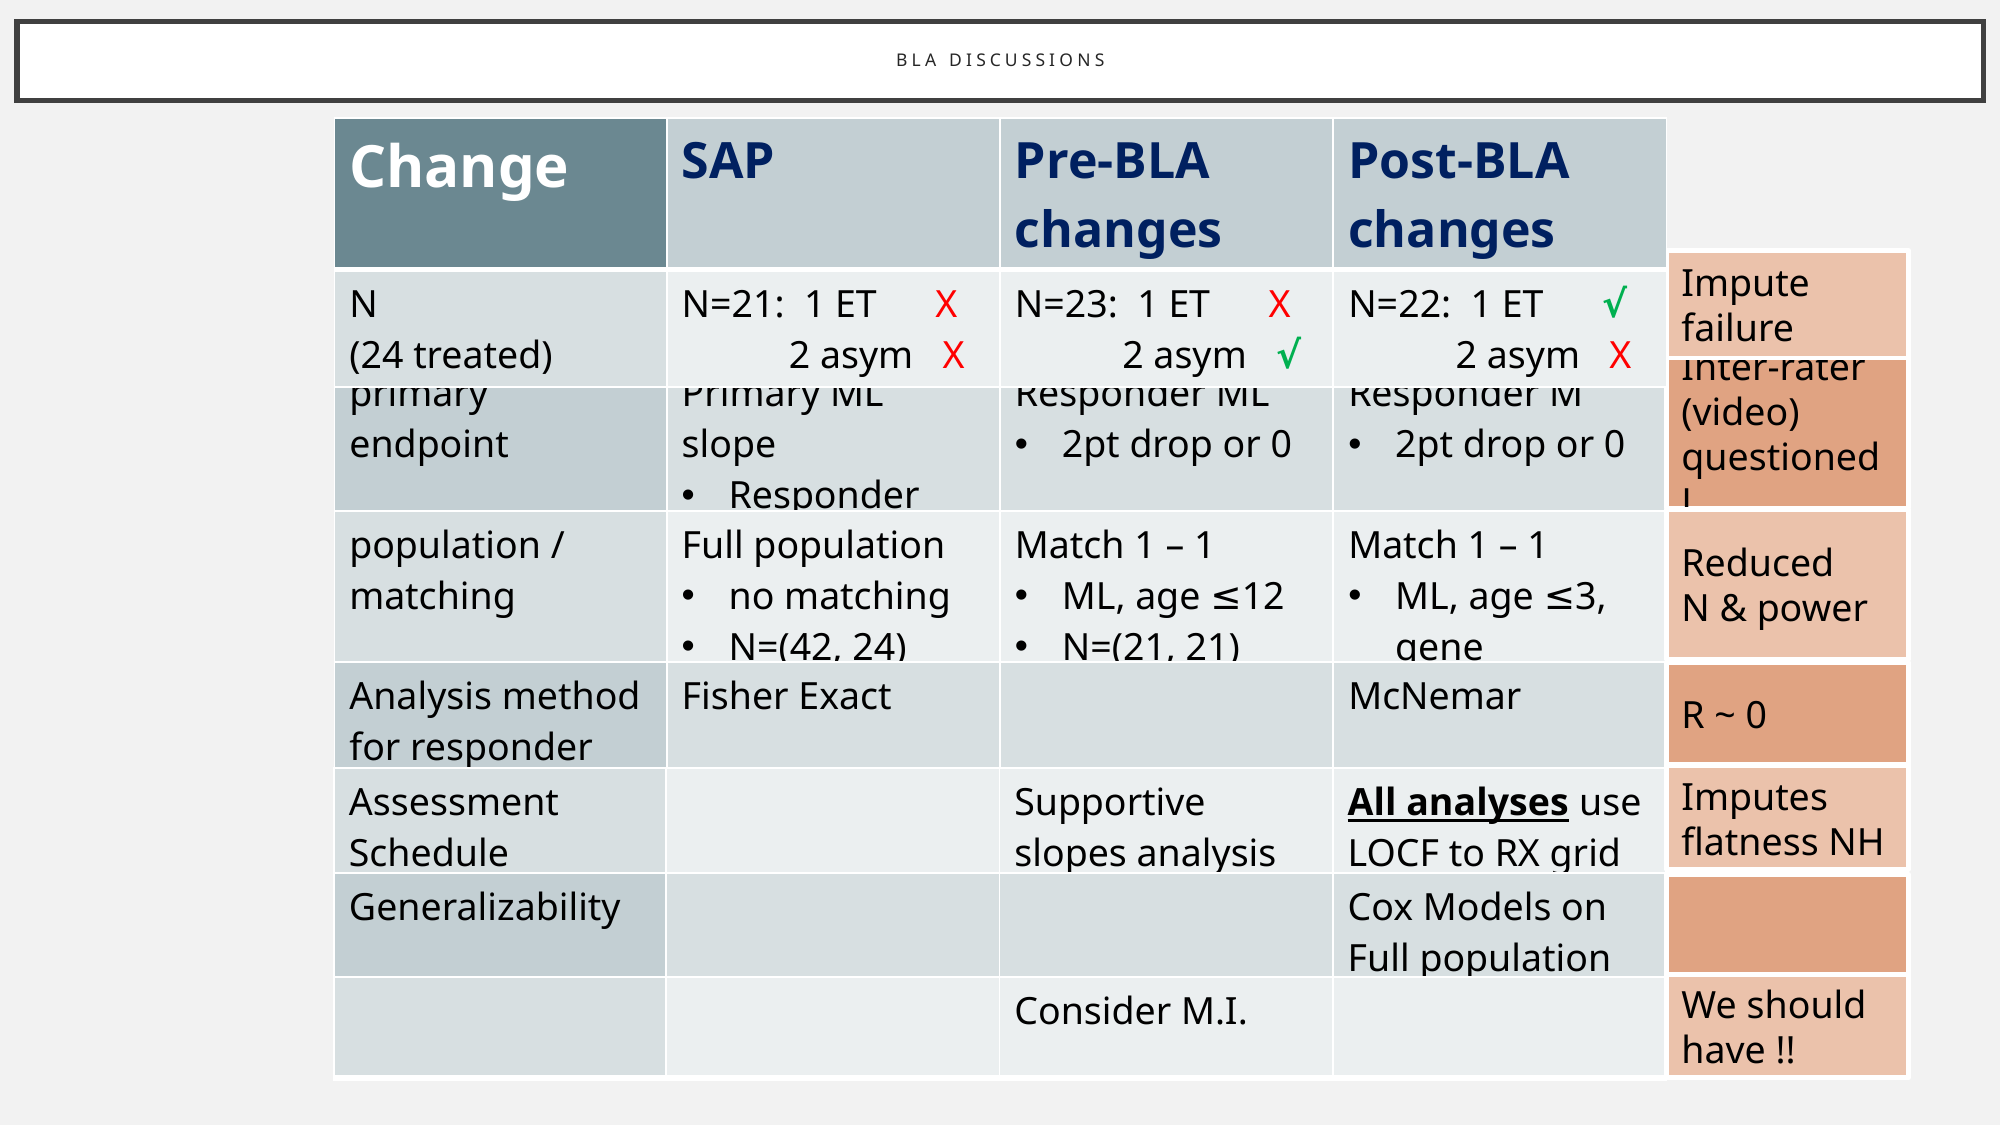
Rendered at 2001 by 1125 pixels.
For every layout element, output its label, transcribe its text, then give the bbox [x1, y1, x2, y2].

table_header Responder M 2pt drop or 0 [1334, 388, 1666, 510]
table_header [1001, 663, 1332, 767]
table_header Post-BLA changes [1334, 119, 1666, 267]
table_header [667, 874, 999, 976]
table_header Match 1 – 1 ML, age ≤3, gene N=(17, 17) [1334, 512, 1666, 661]
table_header Match 1 – 1 ML, age ≤12 N=(21, 21) [1001, 512, 1332, 661]
table_header [667, 769, 999, 872]
table_header Generalizability [335, 874, 665, 976]
table_header Consider M.I. [1000, 978, 1332, 1075]
table_cell N (24 treated) [335, 272, 666, 386]
table_header [1000, 874, 1332, 976]
text_box Imputes flatness NH [1666, 765, 1909, 870]
table_cell N=23: 1 ET X 2 asym √ [1001, 272, 1332, 386]
table_header [1334, 978, 1665, 1075]
table_header Assessment Schedule [335, 769, 665, 872]
table_header Supportive slopes analysis with LOCF [1000, 769, 1332, 872]
table_header Analysis method for responder [335, 663, 666, 767]
table_header McNemar [1334, 663, 1666, 767]
table_header Cox Models on Full population [1334, 874, 1665, 976]
table_cell N=22: 1 ET √ 2 asym X [1334, 272, 1666, 386]
text_box [1666, 873, 1909, 973]
table_header All analyses use LOCF to RX grid [1334, 769, 1665, 872]
table_header primary endpoint [335, 388, 666, 510]
table_header population / matching [335, 512, 666, 661]
text_box Impute failure [1667, 249, 1909, 359]
table_header Pre-BLA changes [1001, 119, 1332, 267]
table_header Change [335, 119, 666, 267]
text_box R ~ 0 [1666, 661, 1909, 765]
text_box Inter-rater (video) questioned L [1666, 359, 1909, 508]
table_header Primary ML slope Responder supportive [668, 388, 999, 510]
table_cell N=21: 1 ET X 2 asym X [668, 272, 999, 386]
text_box We should have !! [1666, 973, 1909, 1079]
table_header [335, 978, 665, 1075]
table_header Fisher Exact [668, 663, 999, 767]
title Bla Discussions [14, 19, 1986, 103]
table_header Full population no matching N=(42, 24) [668, 512, 999, 661]
table_header SAP [668, 119, 999, 267]
text_box Reduced N & power [1666, 508, 1909, 660]
table_header Responder ML 2pt drop or 0 [1001, 388, 1332, 510]
table_header [667, 978, 999, 1075]
